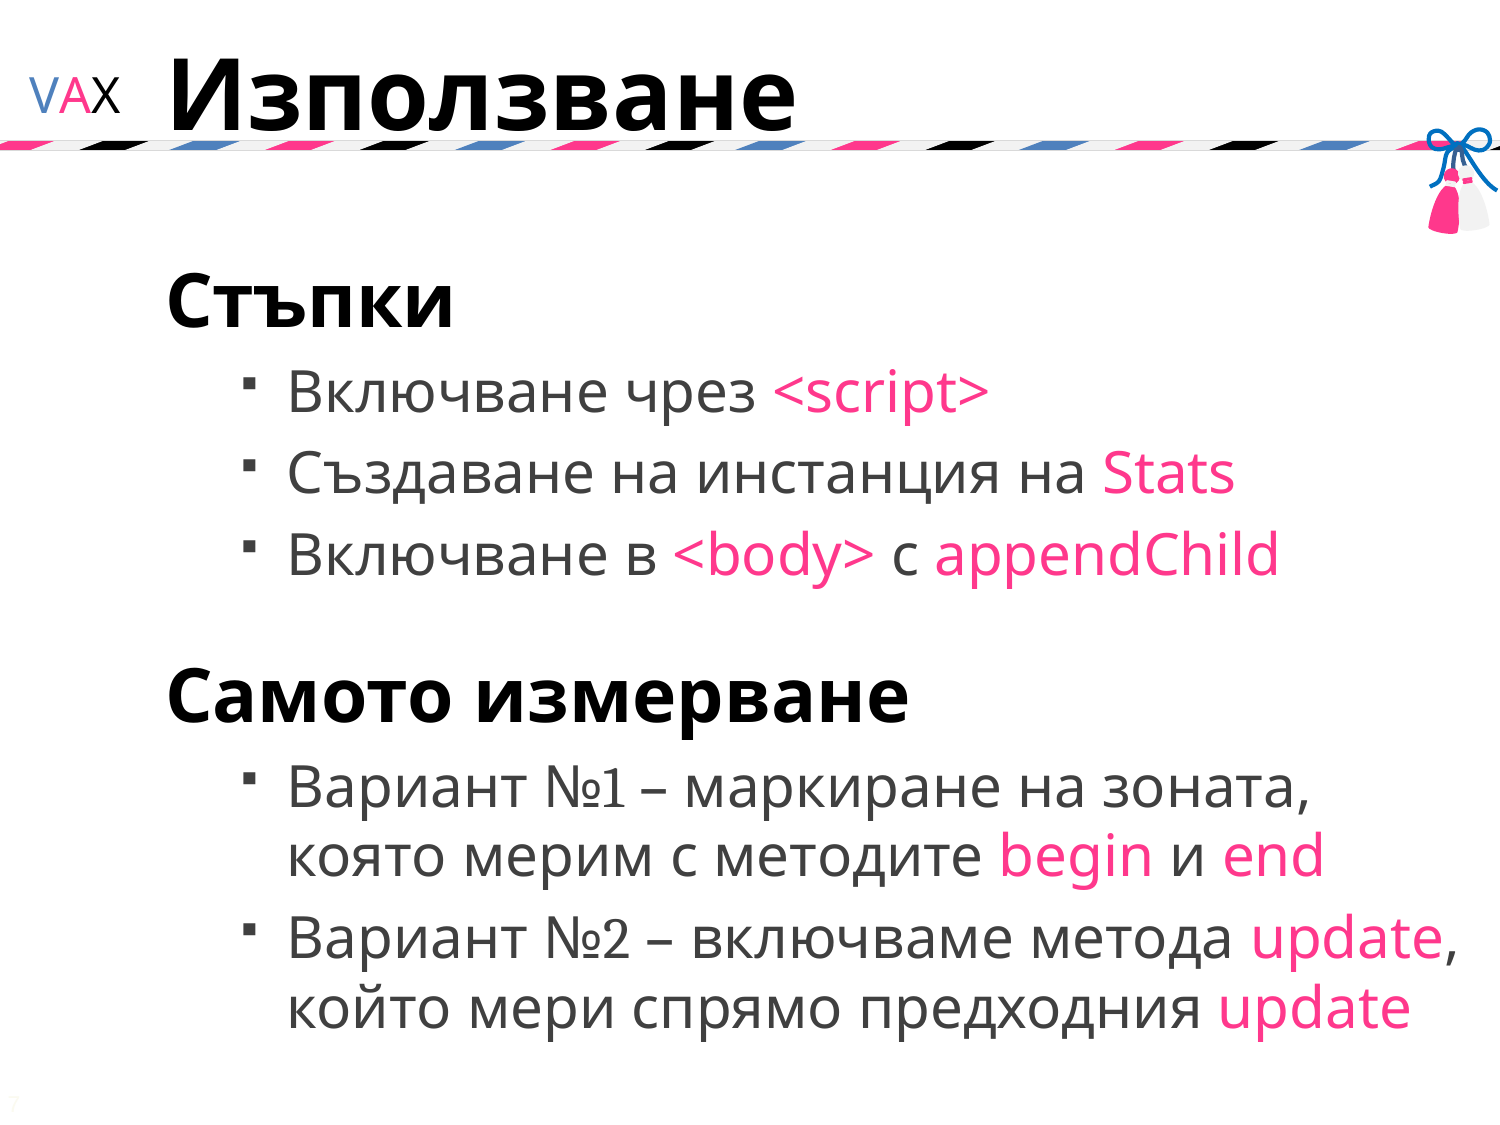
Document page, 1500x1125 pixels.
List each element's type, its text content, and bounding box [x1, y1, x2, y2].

list Стъпки Включване чрез <script> Създаване на инстанция на Stats Включване в <body> с appendChild Самото измерване Вариант №1 – маркиране на зоната, която мерим с методите begin и end Вариант №2 – включваме метода update, който мери спрямо предходния update [150, 200, 1488, 1113]
title Използване [0, 37, 1500, 144]
